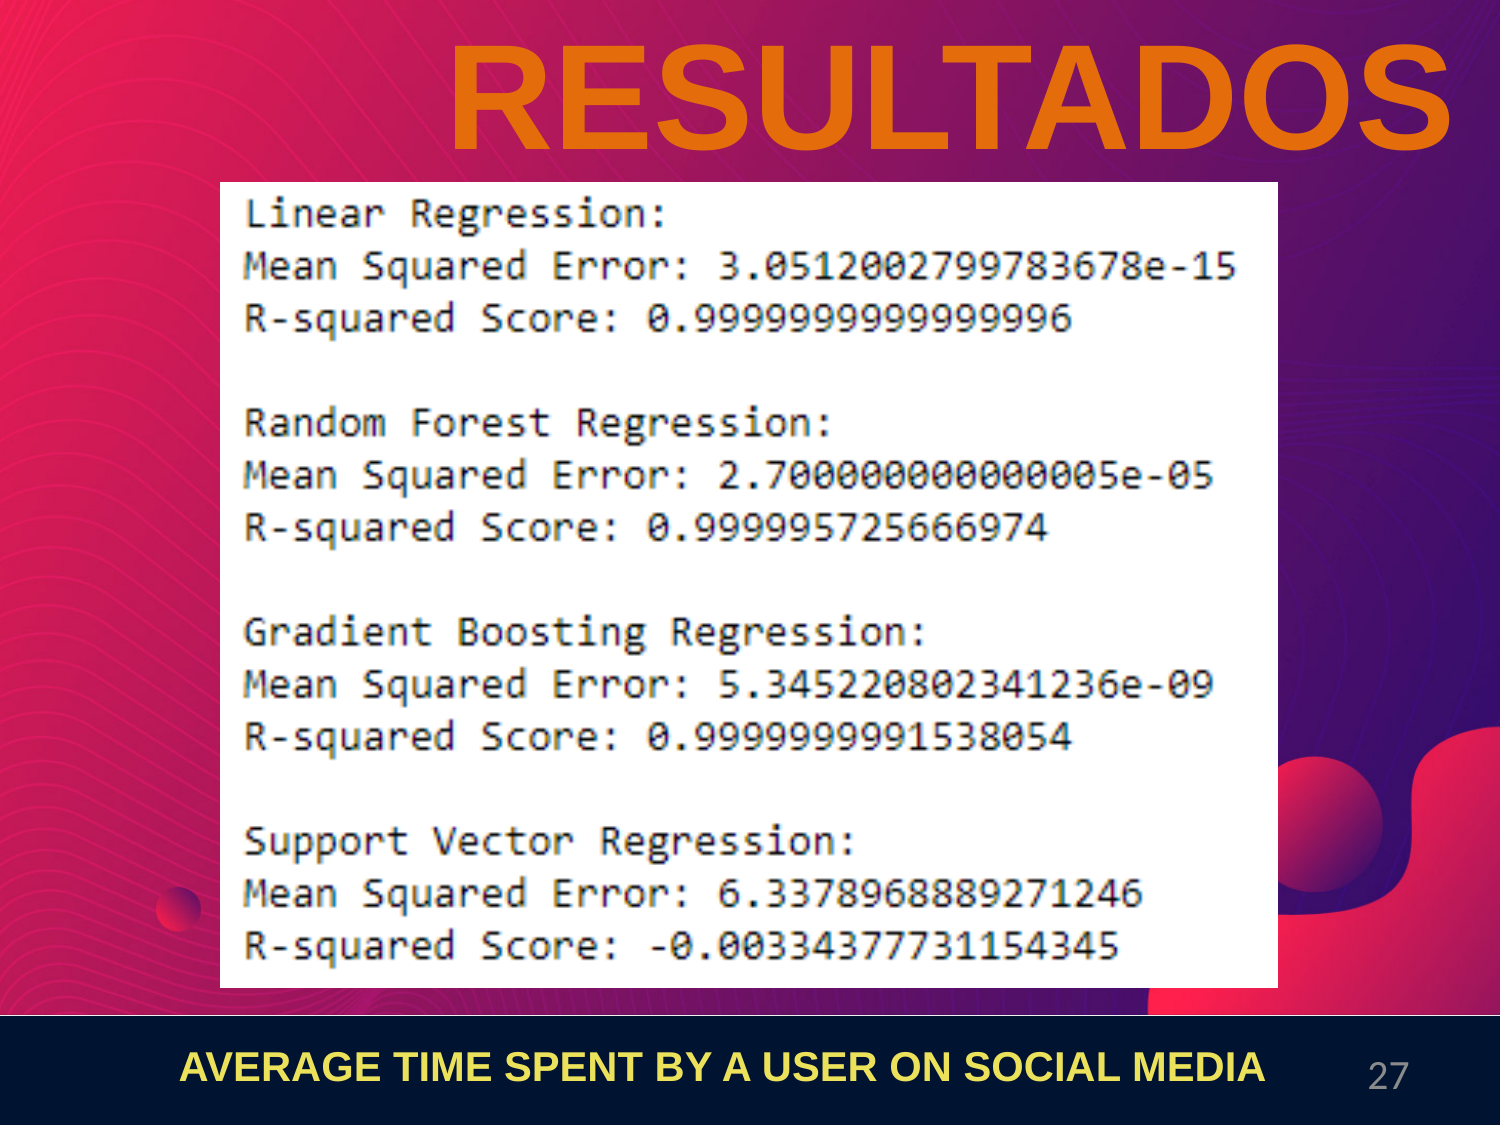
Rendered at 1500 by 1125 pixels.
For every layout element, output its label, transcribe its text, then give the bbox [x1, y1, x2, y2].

picture [0, 0, 1500, 1018]
text_box [0, 1025, 1500, 1125]
text_box AVERAGE TIME SPENT BY A USER ON SOCIAL MEDIA [123, 1032, 1282, 1097]
slide_number 27 [1074, 1042, 1425, 1103]
